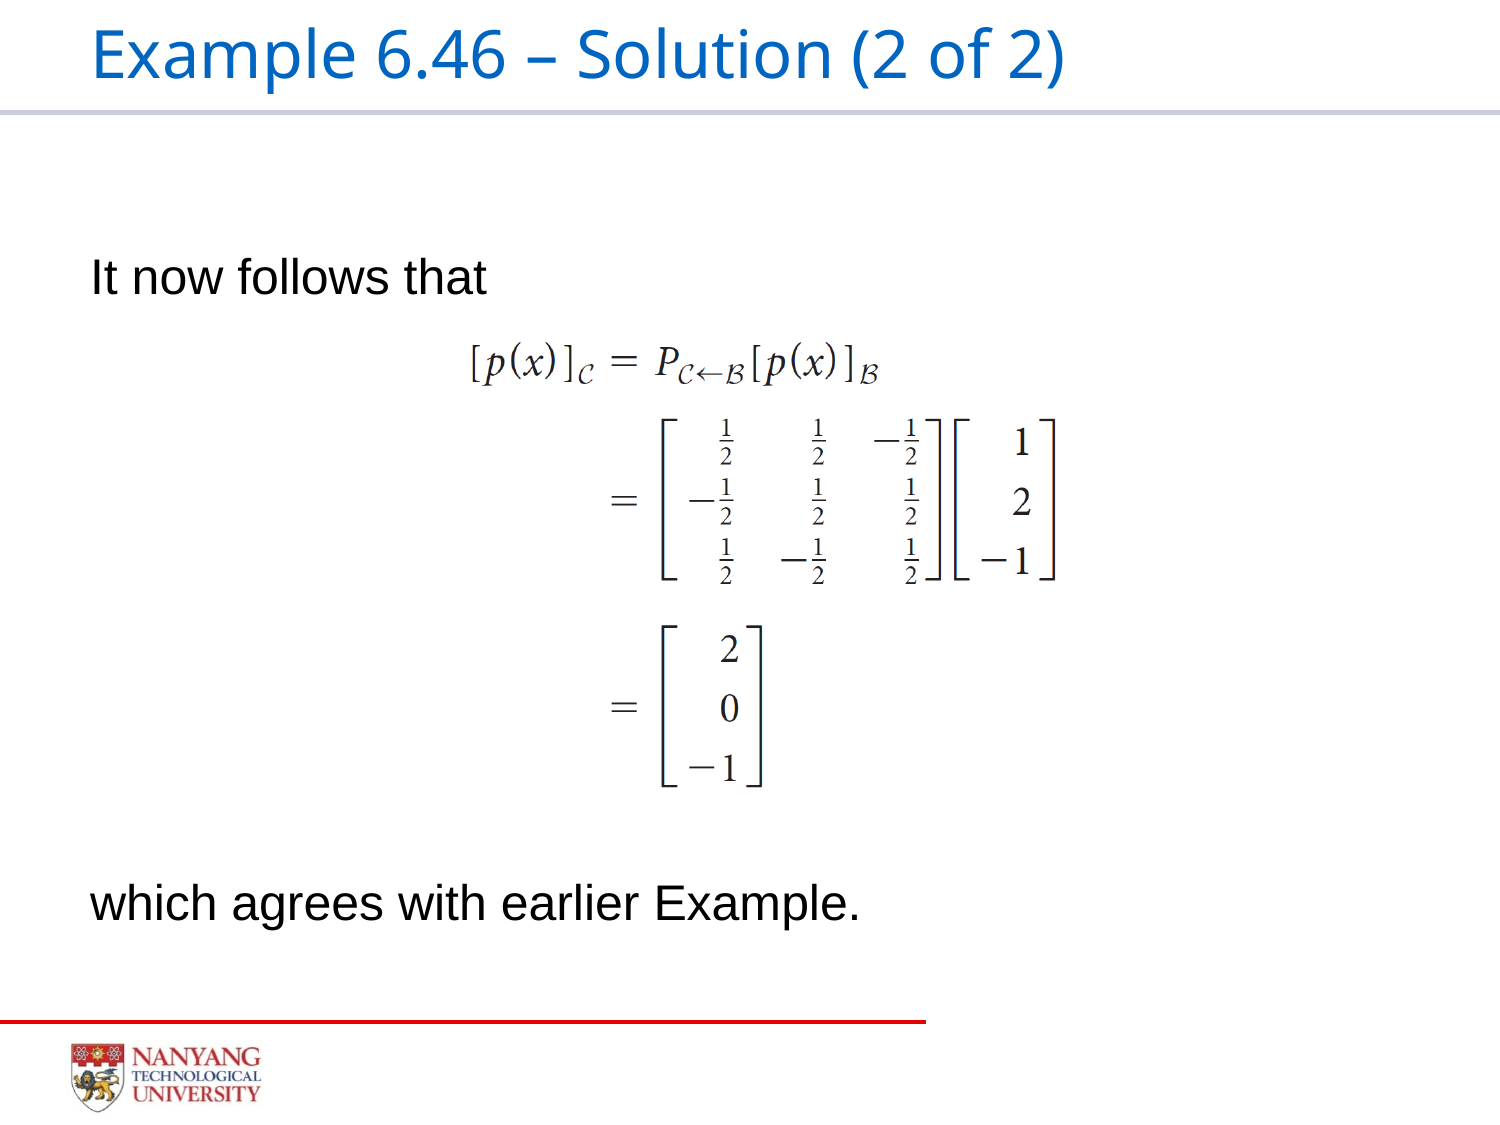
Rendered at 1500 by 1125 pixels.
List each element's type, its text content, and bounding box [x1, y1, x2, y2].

text_box which agrees with earlier Example. [75, 862, 1443, 946]
text_box Example 6.46 – Solution (2 of 2) [75, 0, 1413, 114]
picture [454, 326, 1091, 792]
picture [67, 1040, 263, 1115]
text_box It now follows that [75, 236, 1443, 320]
